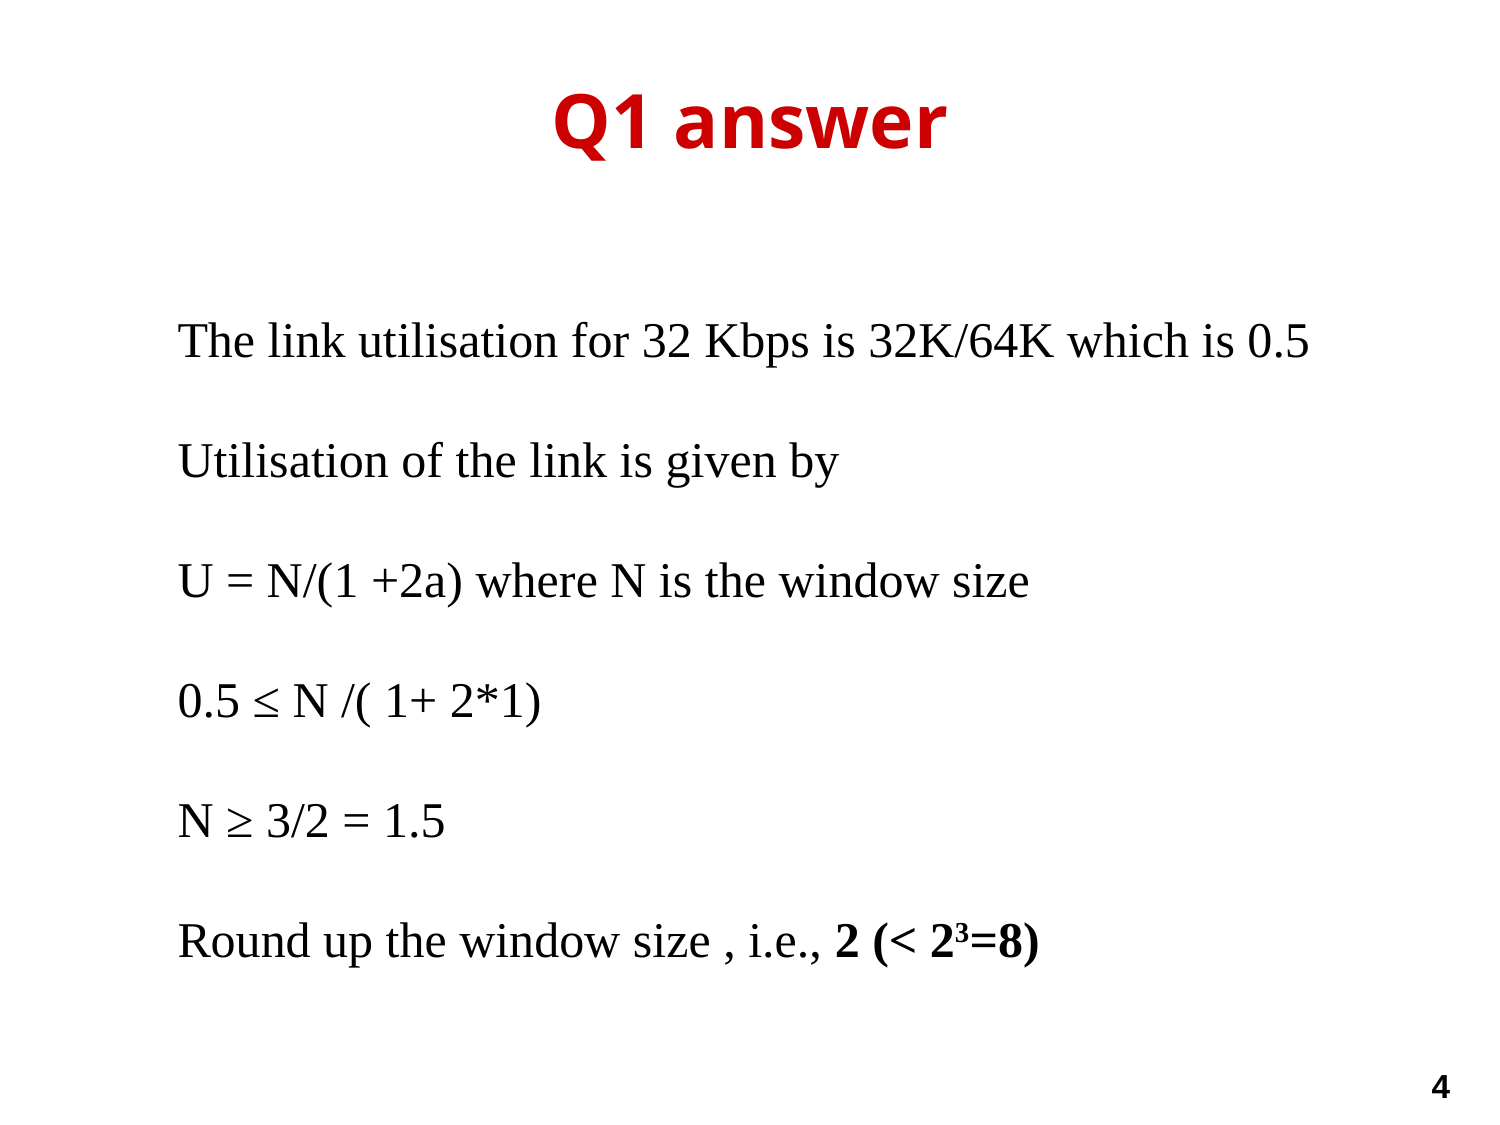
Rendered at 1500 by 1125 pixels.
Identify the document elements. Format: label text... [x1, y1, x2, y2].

text_box The link utilisation for 32 Kbps is 32K/64K which is 0.5 Utilisation of the link is given by U = N/(1 +2a) where N is the window size 0.5 ≤ N /( 1+ 2*1) N ≥ 3/2 = 1.5 Round up the window size , i.e., 2 (< 23=8) [162, 299, 1336, 1095]
title Q1 answer [112, 24, 1388, 213]
